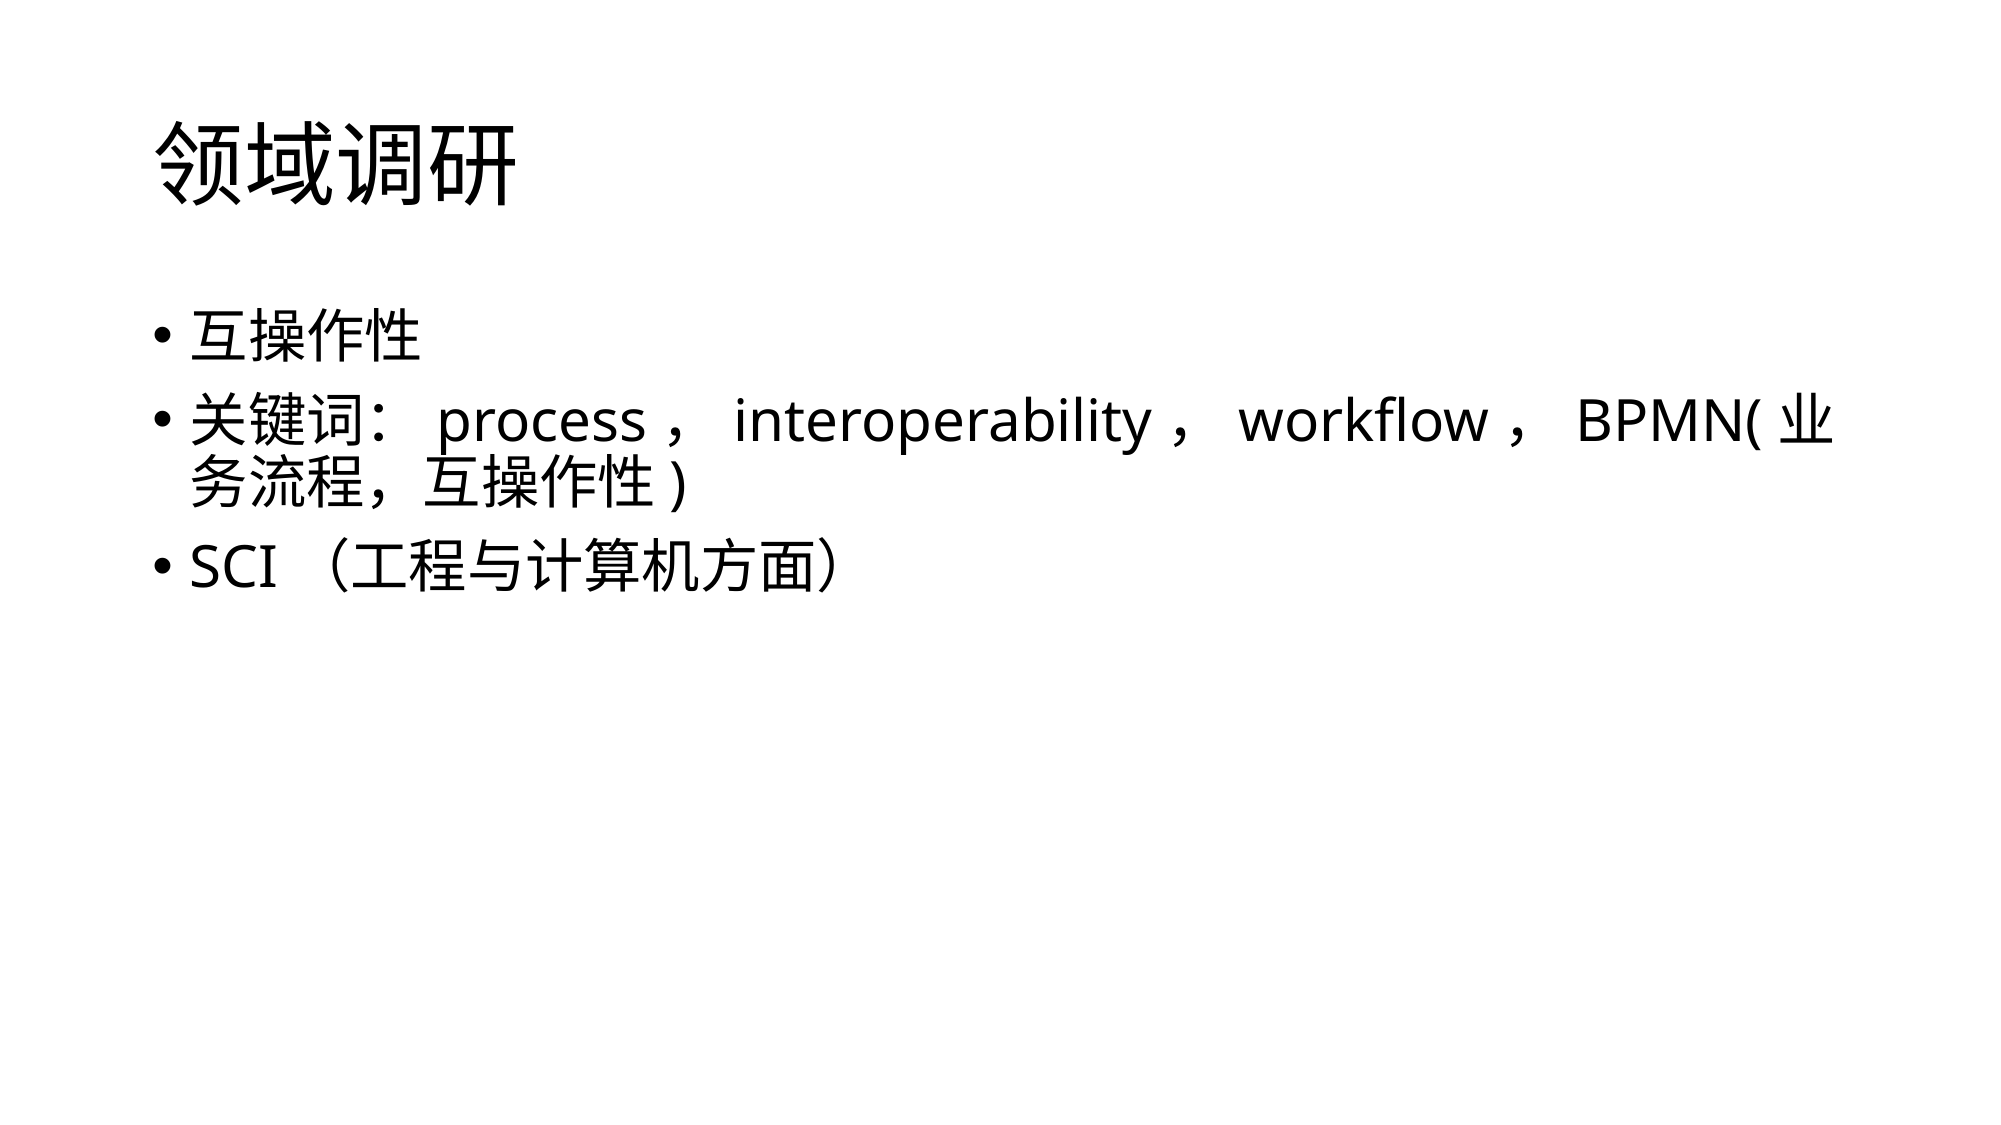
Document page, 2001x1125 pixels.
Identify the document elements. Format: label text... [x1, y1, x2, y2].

title 领域调研 [137, 59, 1863, 278]
list 互操作性 关键词：process，interoperability，workflow，BPMN(业务流程，互操作性) SCI（工程与计算机方面） [137, 299, 1863, 1053]
